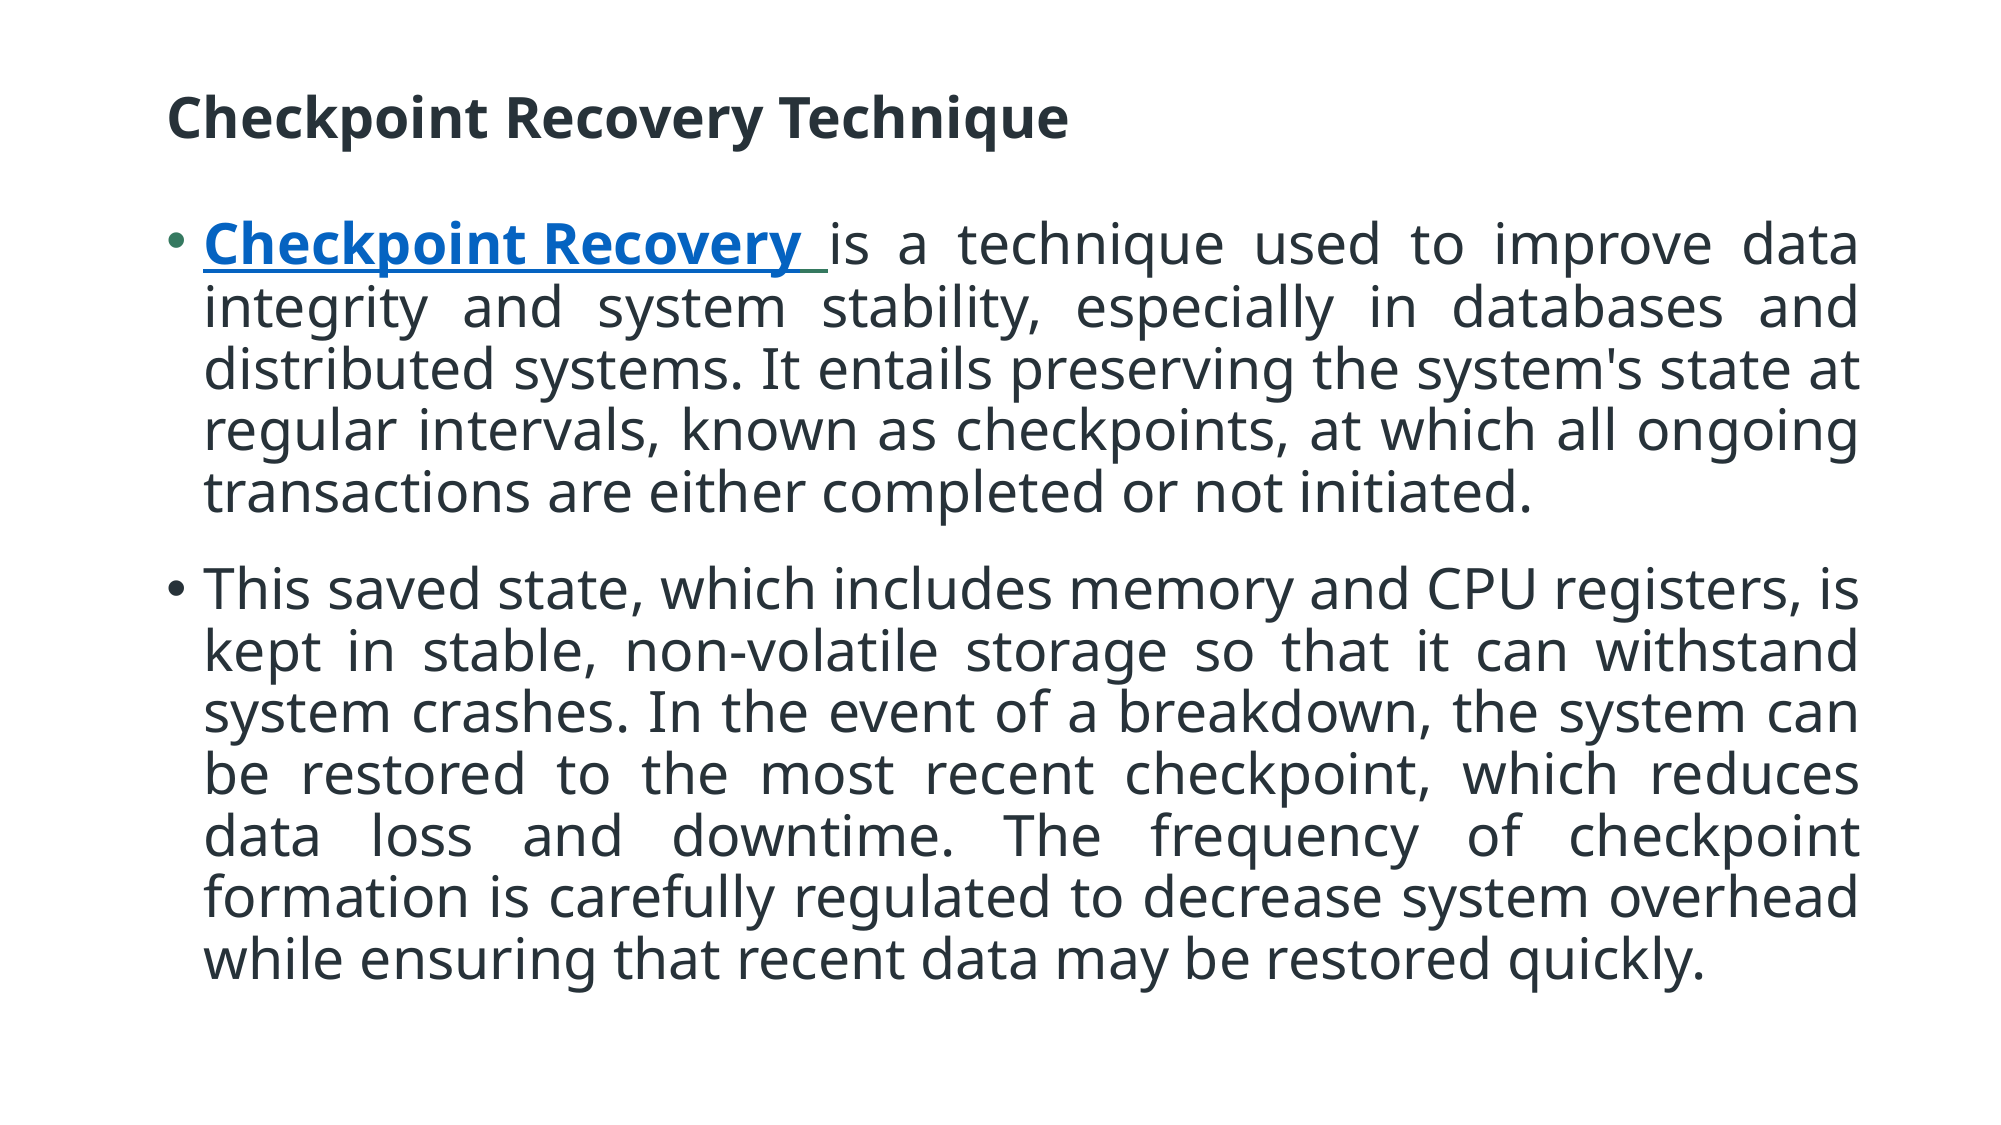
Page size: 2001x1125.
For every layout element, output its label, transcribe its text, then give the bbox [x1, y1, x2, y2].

list Checkpoint Recovery Technique Checkpoint Recovery is a technique used to improve data integrity and system stability, especially in databases and distributed systems. It entails preserving the system's state at regular intervals, known as checkpoints, at which all ongoing transactions are either completed or not initiated. This saved state, which includes memory and CPU registers, is kept in stable, non-volatile storage so that it can withstand system crashes. In the event of a breakdown, the system can be restored to the most recent checkpoint, which reduces data loss and downtime. The frequency of checkpoint formation is carefully regulated to decrease system overhead while ensuring that recent data may be restored quickly. [151, 82, 1877, 1071]
